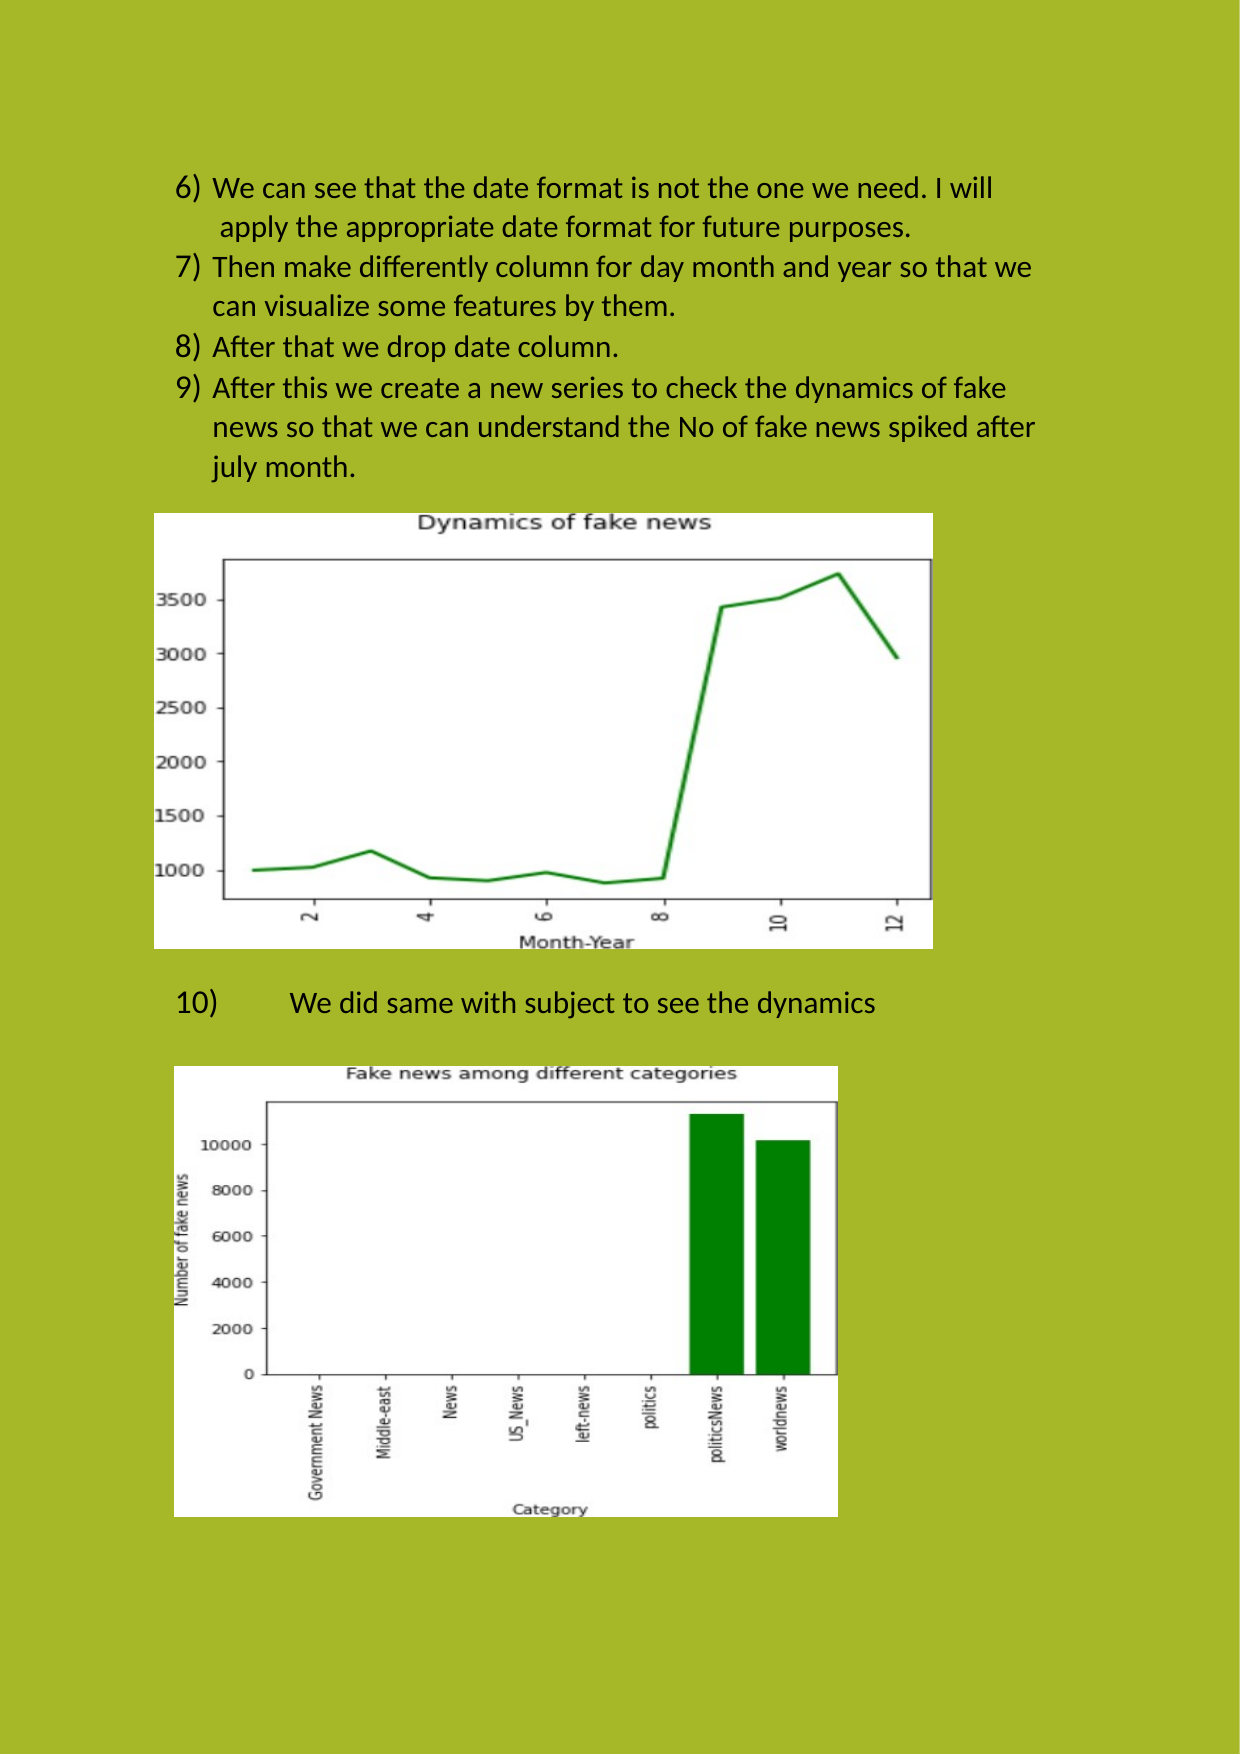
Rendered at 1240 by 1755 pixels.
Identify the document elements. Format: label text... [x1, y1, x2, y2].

text_box We did same with subject to see the dynamics [287, 980, 880, 1020]
picture [153, 513, 933, 950]
text_box We can see that the date format is not the one we need. I will apply the appropriate date format for future purposes. Then make differently column for day month and year so that we can visualize some features by them. After that we drop date column. After this we create a new series to check the dynamics of fake news so that we can understand the No of fake news spiked after july month. [172, 162, 1046, 484]
text_box 10) [172, 978, 220, 1021]
picture [174, 1066, 838, 1517]
